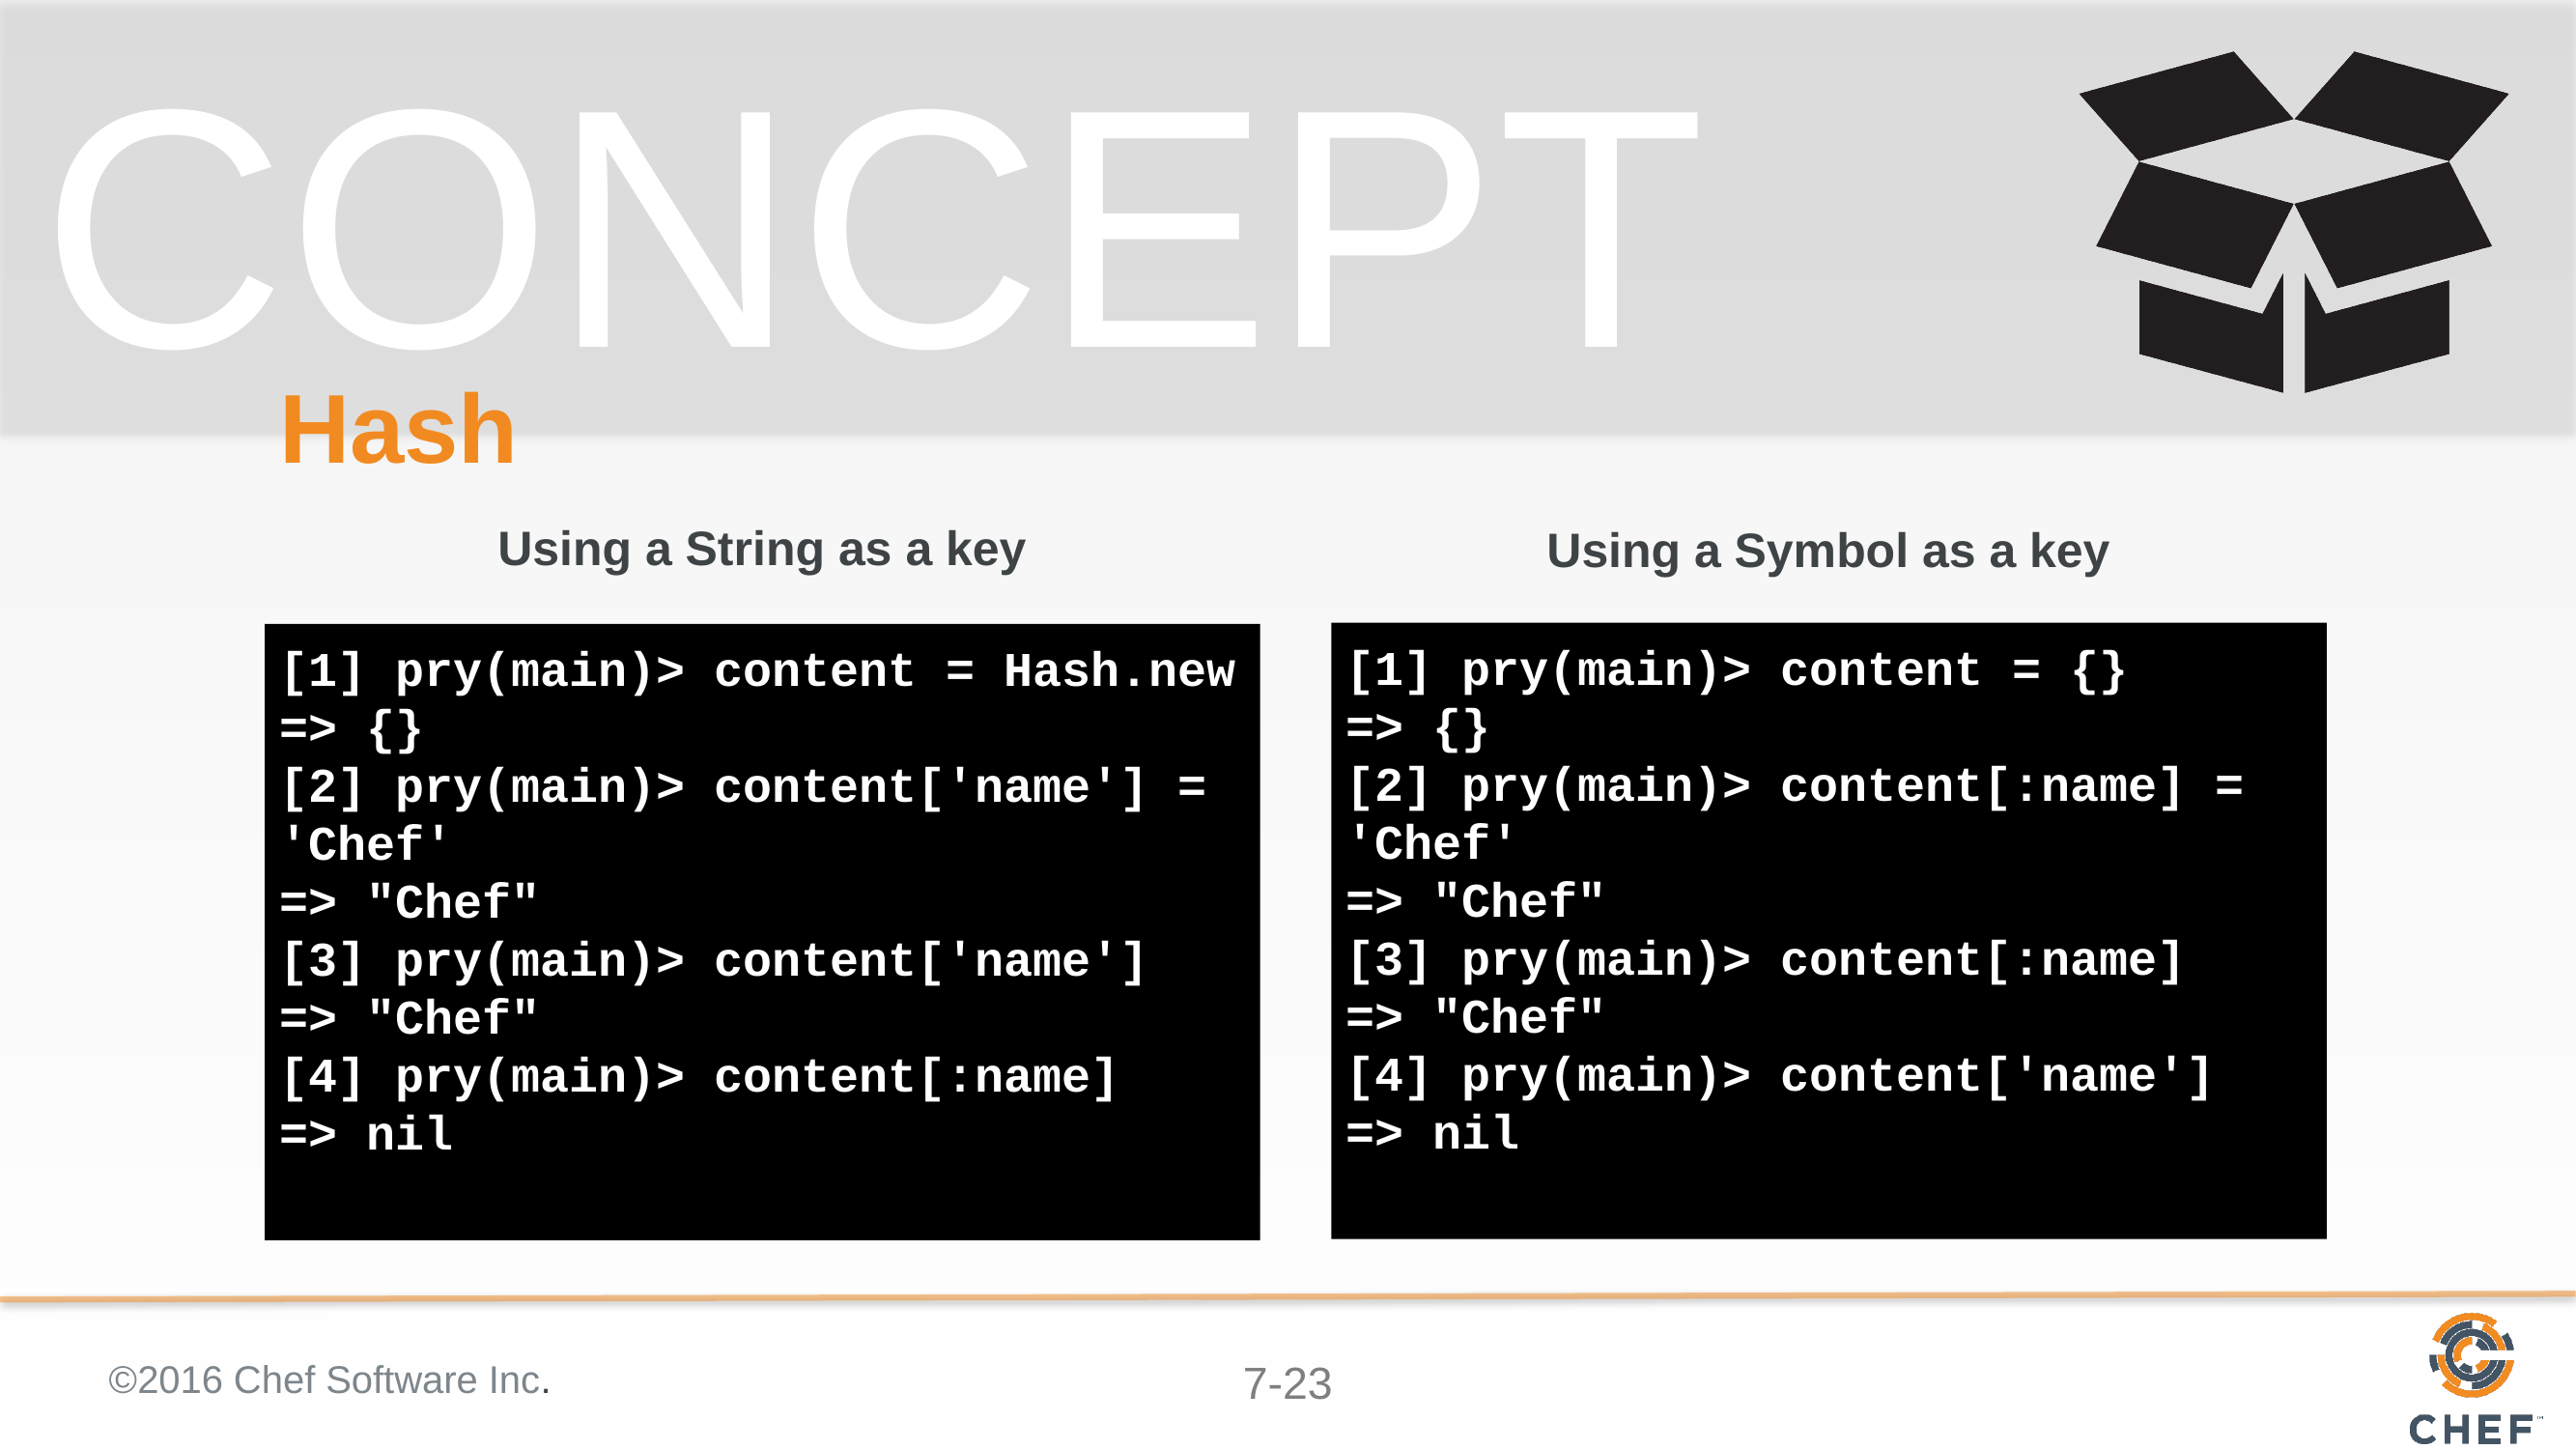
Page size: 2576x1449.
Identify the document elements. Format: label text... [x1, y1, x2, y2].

title Hash [265, 363, 2217, 499]
subtitle [1] pry(main)> content = Hash.new => {} [2] pry(main)> content['name'] = 'Chef' => "Chef" [3] pry(main)> content['name'] => "Chef" [4] pry(main)> content[:name] => nil [265, 623, 1260, 1240]
picture [2399, 1297, 2551, 1449]
picture [2079, 51, 2509, 399]
text_box Using a String as a key [264, 502, 1260, 594]
text_box Using a Symbol as a key [1330, 504, 2327, 596]
text_box [1] pry(main)> content = {} => {} [2] pry(main)> content[:name] = 'Chef' => "Chef" [3] pry(main)> content[:name] => "Chef" [4] pry(main)> content['name'] => nil [1331, 622, 2327, 1239]
